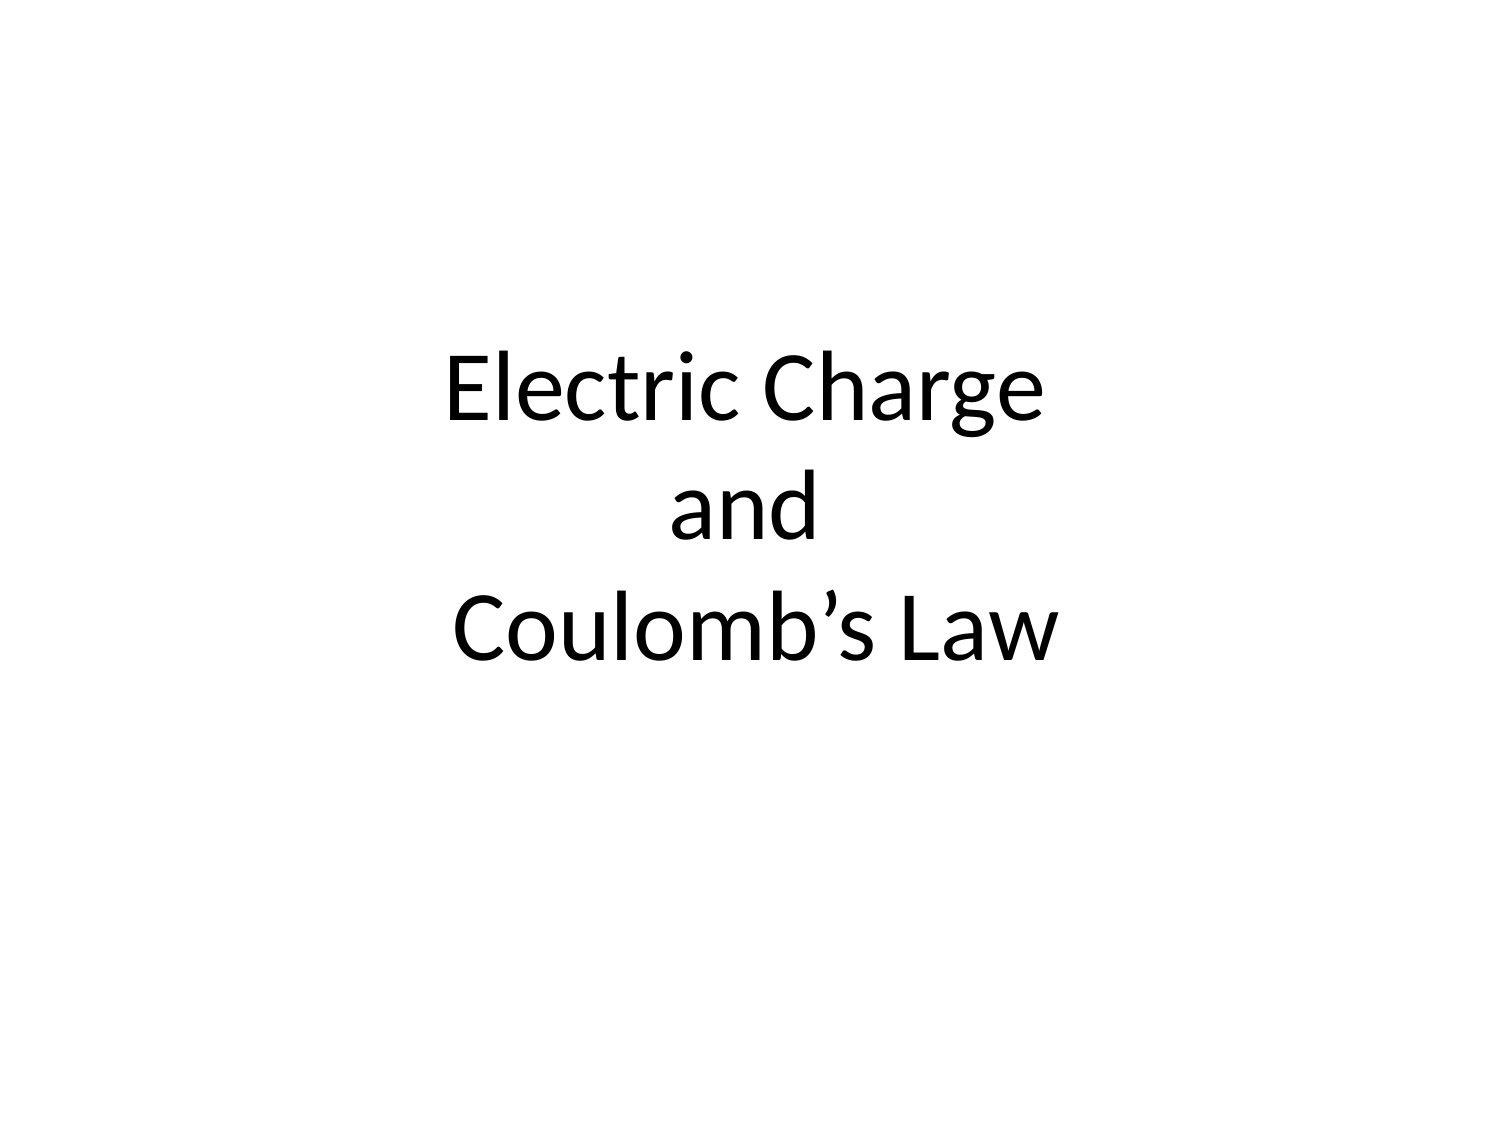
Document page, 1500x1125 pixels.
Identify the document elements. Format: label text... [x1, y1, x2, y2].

title Electric Charge and Coulomb’s Law [125, 200, 1388, 800]
